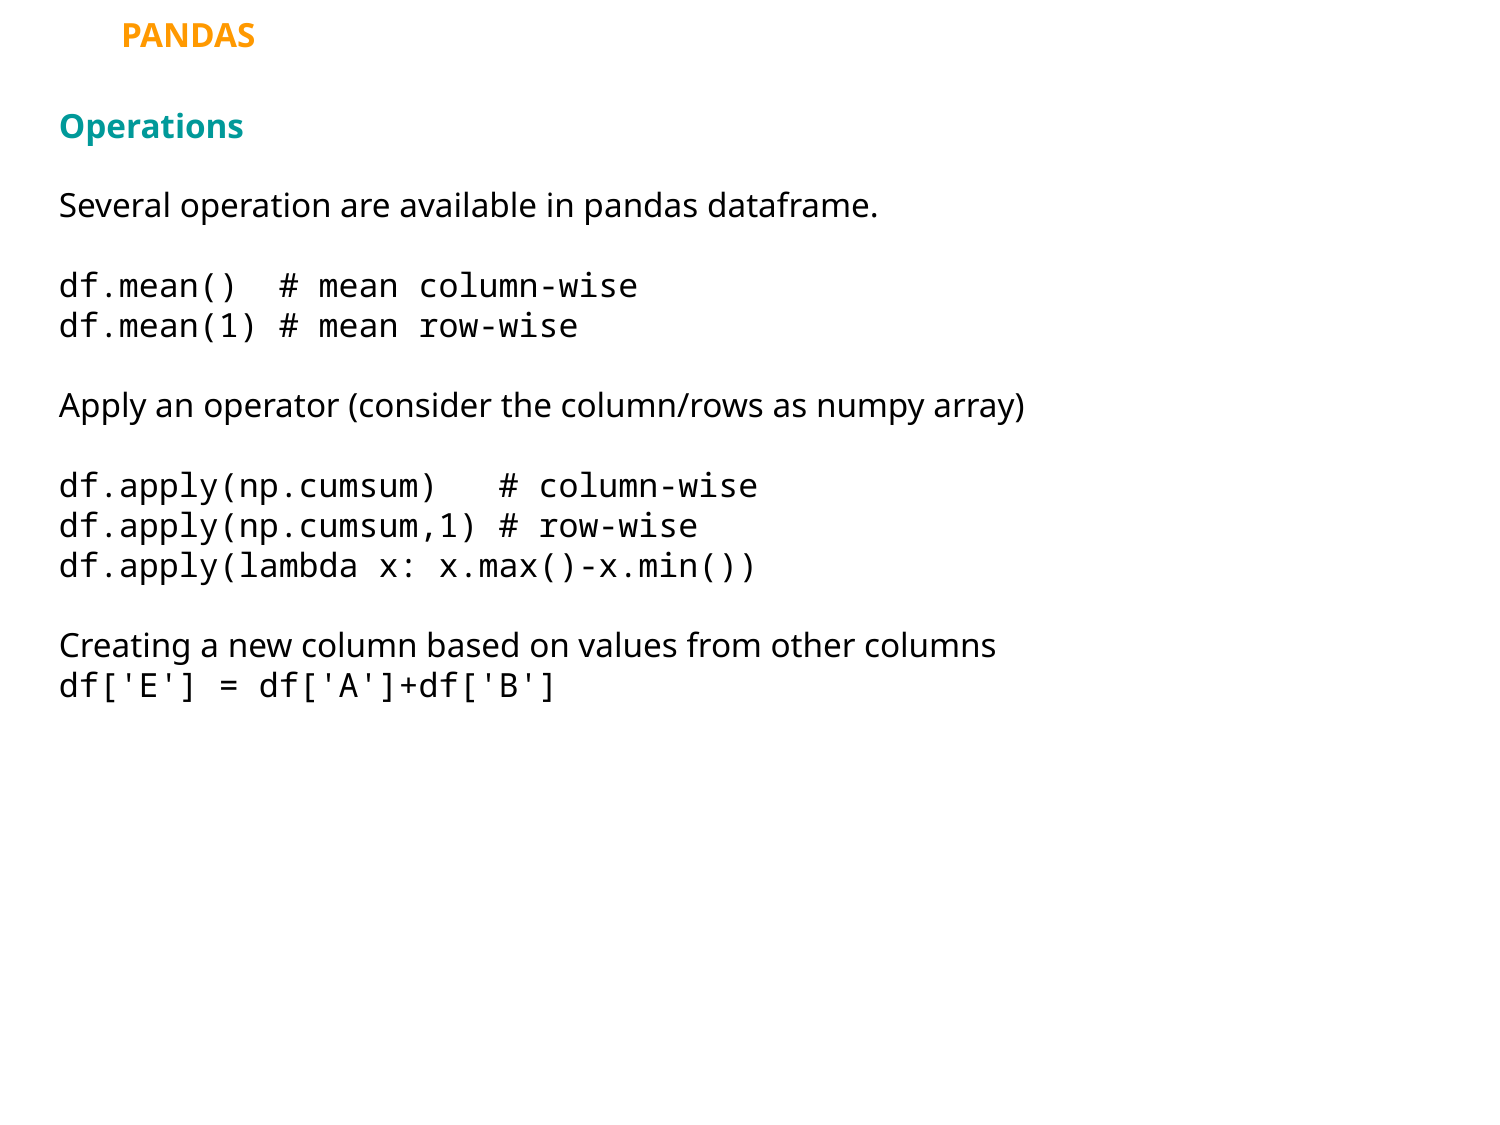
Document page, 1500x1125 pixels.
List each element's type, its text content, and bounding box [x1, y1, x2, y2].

text_box Operations Several operation are available in pandas dataframe. df.mean() # mean column-wise df.mean(1) # mean row-wise Apply an operator (consider the column/rows as numpy array) df.apply(np.cumsum) # column-wise df.apply(np.cumsum,1) # row-wise df.apply(lambda x: x.max()-x.min()) Creating a new column based on values from other columns df['E'] = df['A']+df['B'] [0, 90, 1500, 1125]
text_box PANDAS [3, 0, 271, 70]
